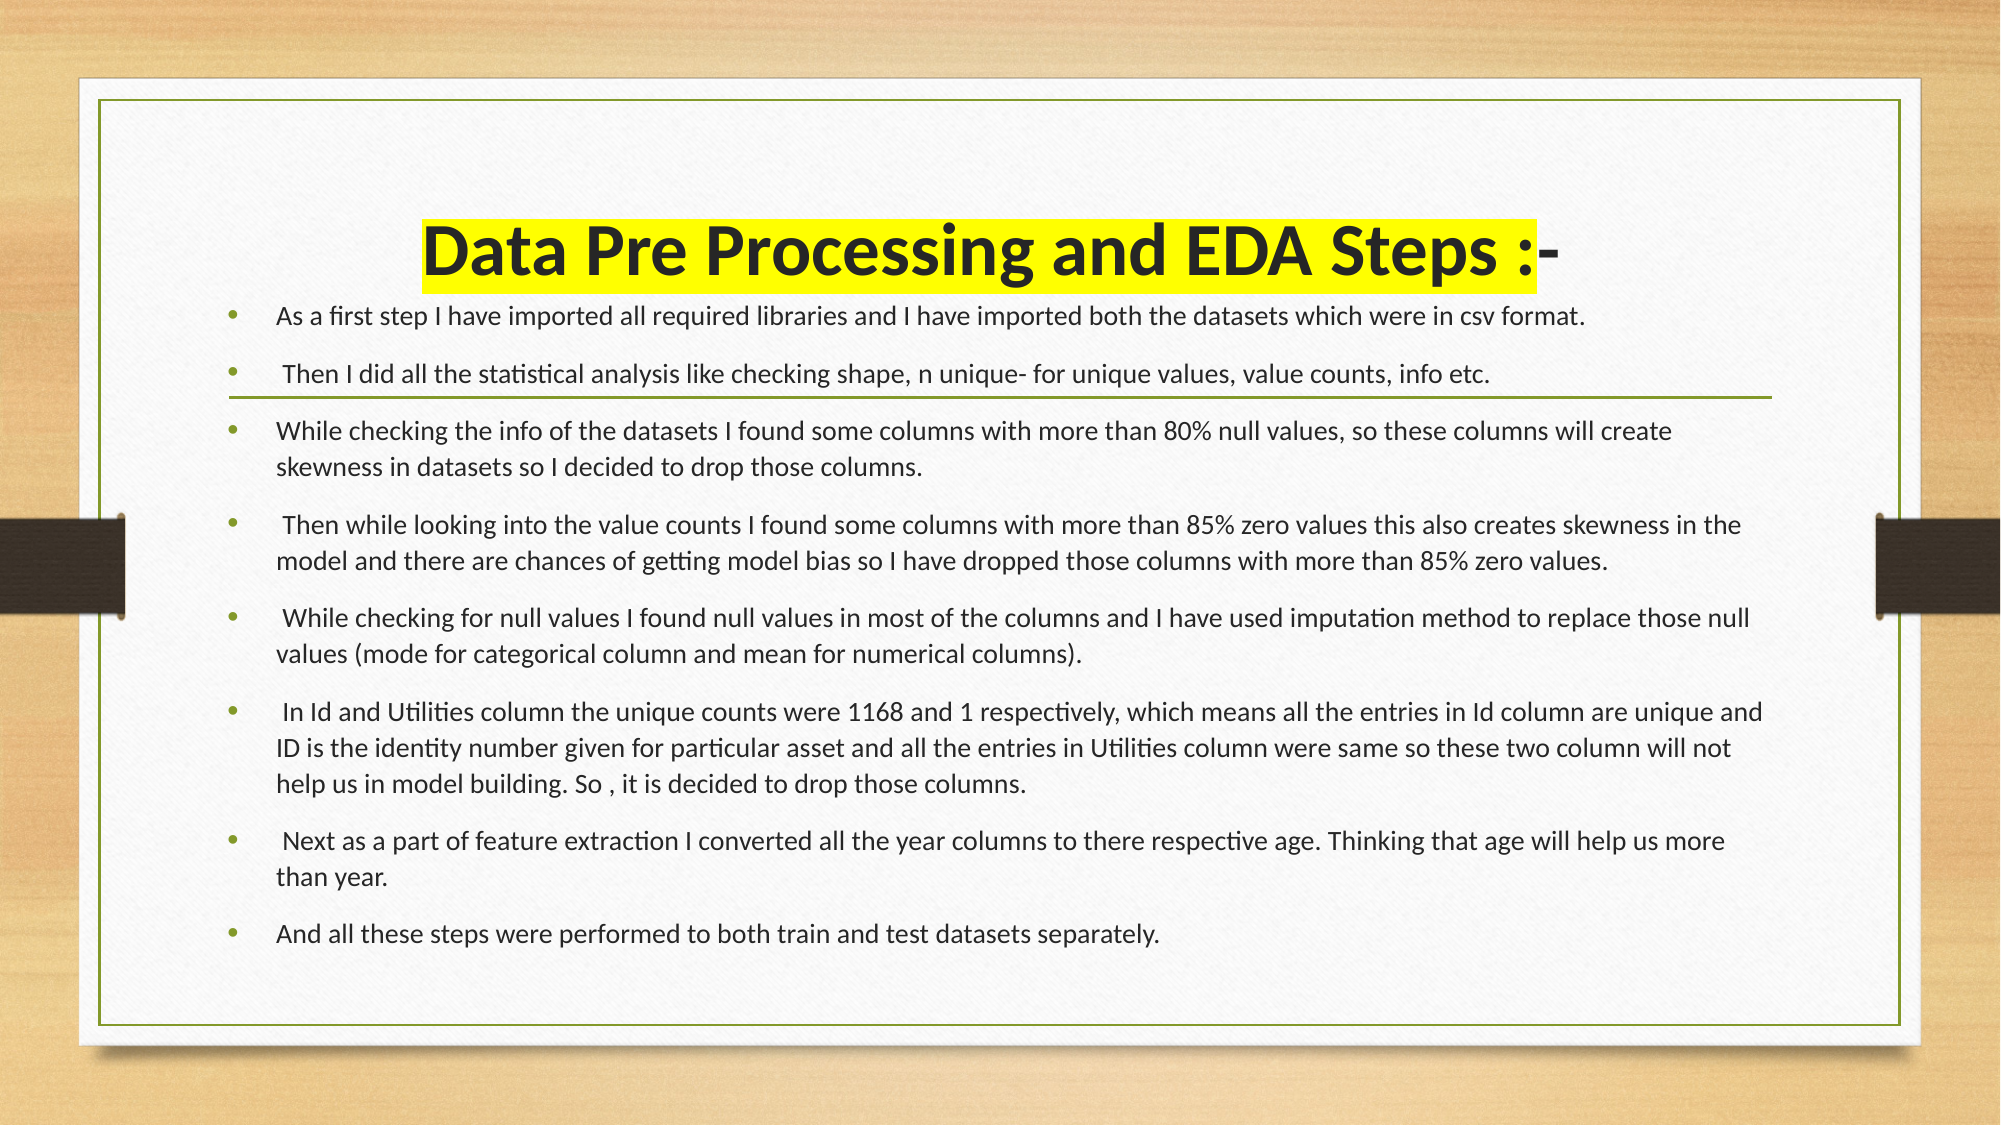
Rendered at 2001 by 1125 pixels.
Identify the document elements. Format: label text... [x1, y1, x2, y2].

picture [0, 0, 2001, 1125]
list As a first step I have imported all required libraries and I have imported both the datasets which were in csv format. Then I did all the statistical analysis like checking shape, n unique- for unique values, value counts, info etc. While checking the info of the datasets I found some columns with more than 80% null values, so these columns will create skewness in datasets so I decided to drop those columns. Then while looking into the value counts I found some columns with more than 85% zero values this also creates skewness in the model and there are chances of getting model bias so I have dropped those columns with more than 85% zero values. While checking for null values I found null values in most of the columns and I have used imputation method to replace those null values (mode for categorical column and mean for numerical columns). In Id and Utilities column the unique counts were 1168 and 1 respectively, which means all the entries in Id column are unique and ID is the identity number given for particular asset and all the entries in Utilities column were same so these two column will not help us in model building. So , it is decided to drop those columns. Next as a part of feature extraction I converted all the year columns to there respective age. Thinking that age will help us more than year. And all these steps were performed to both train and test datasets separately. [212, 287, 1788, 964]
title Data Pre Processing and EDA Steps :- [212, 161, 1788, 287]
